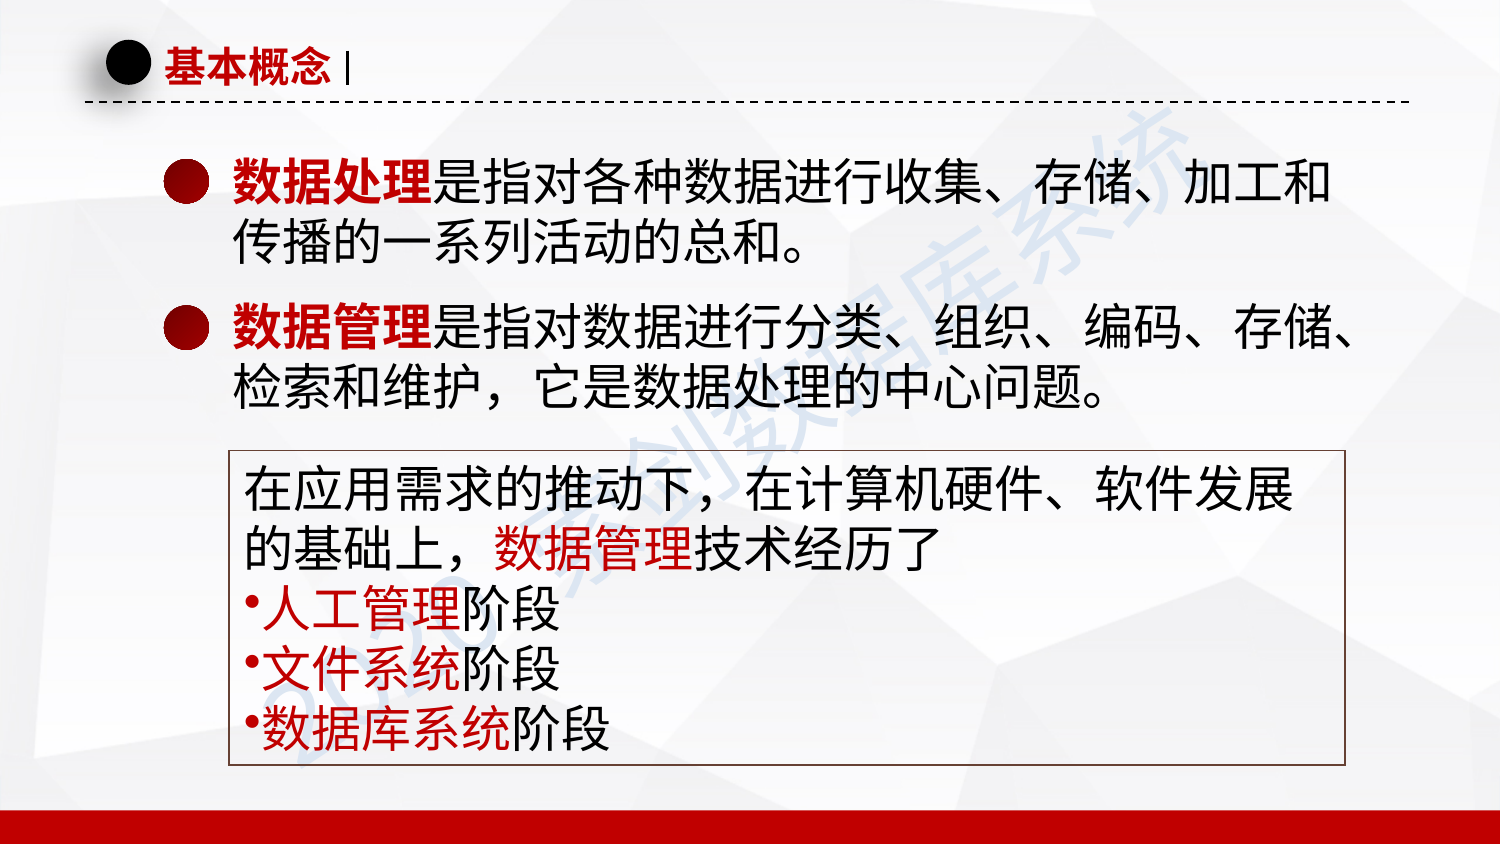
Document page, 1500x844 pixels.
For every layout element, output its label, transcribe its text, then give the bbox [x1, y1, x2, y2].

text_box 基本概念 [149, 33, 347, 99]
text_box 在应用需求的推动下，在计算机硬件、软件发展的基础上，数据管理技术经历了 人工管理阶段 文件系统阶段 数据库系统阶段 [229, 450, 1346, 766]
picture [0, 0, 1500, 808]
text_box 数据处理是指对各种数据进行收集、存储、加工和传播的一系列活动的总和。 数据管理是指对数据进行分类、组织、编码、存储、检索和维护，它是数据处理的中心问题。 [218, 143, 1394, 423]
text_box [161, 156, 211, 206]
text_box [104, 37, 149, 87]
text_box [0, 808, 1500, 844]
text_box [161, 303, 211, 352]
